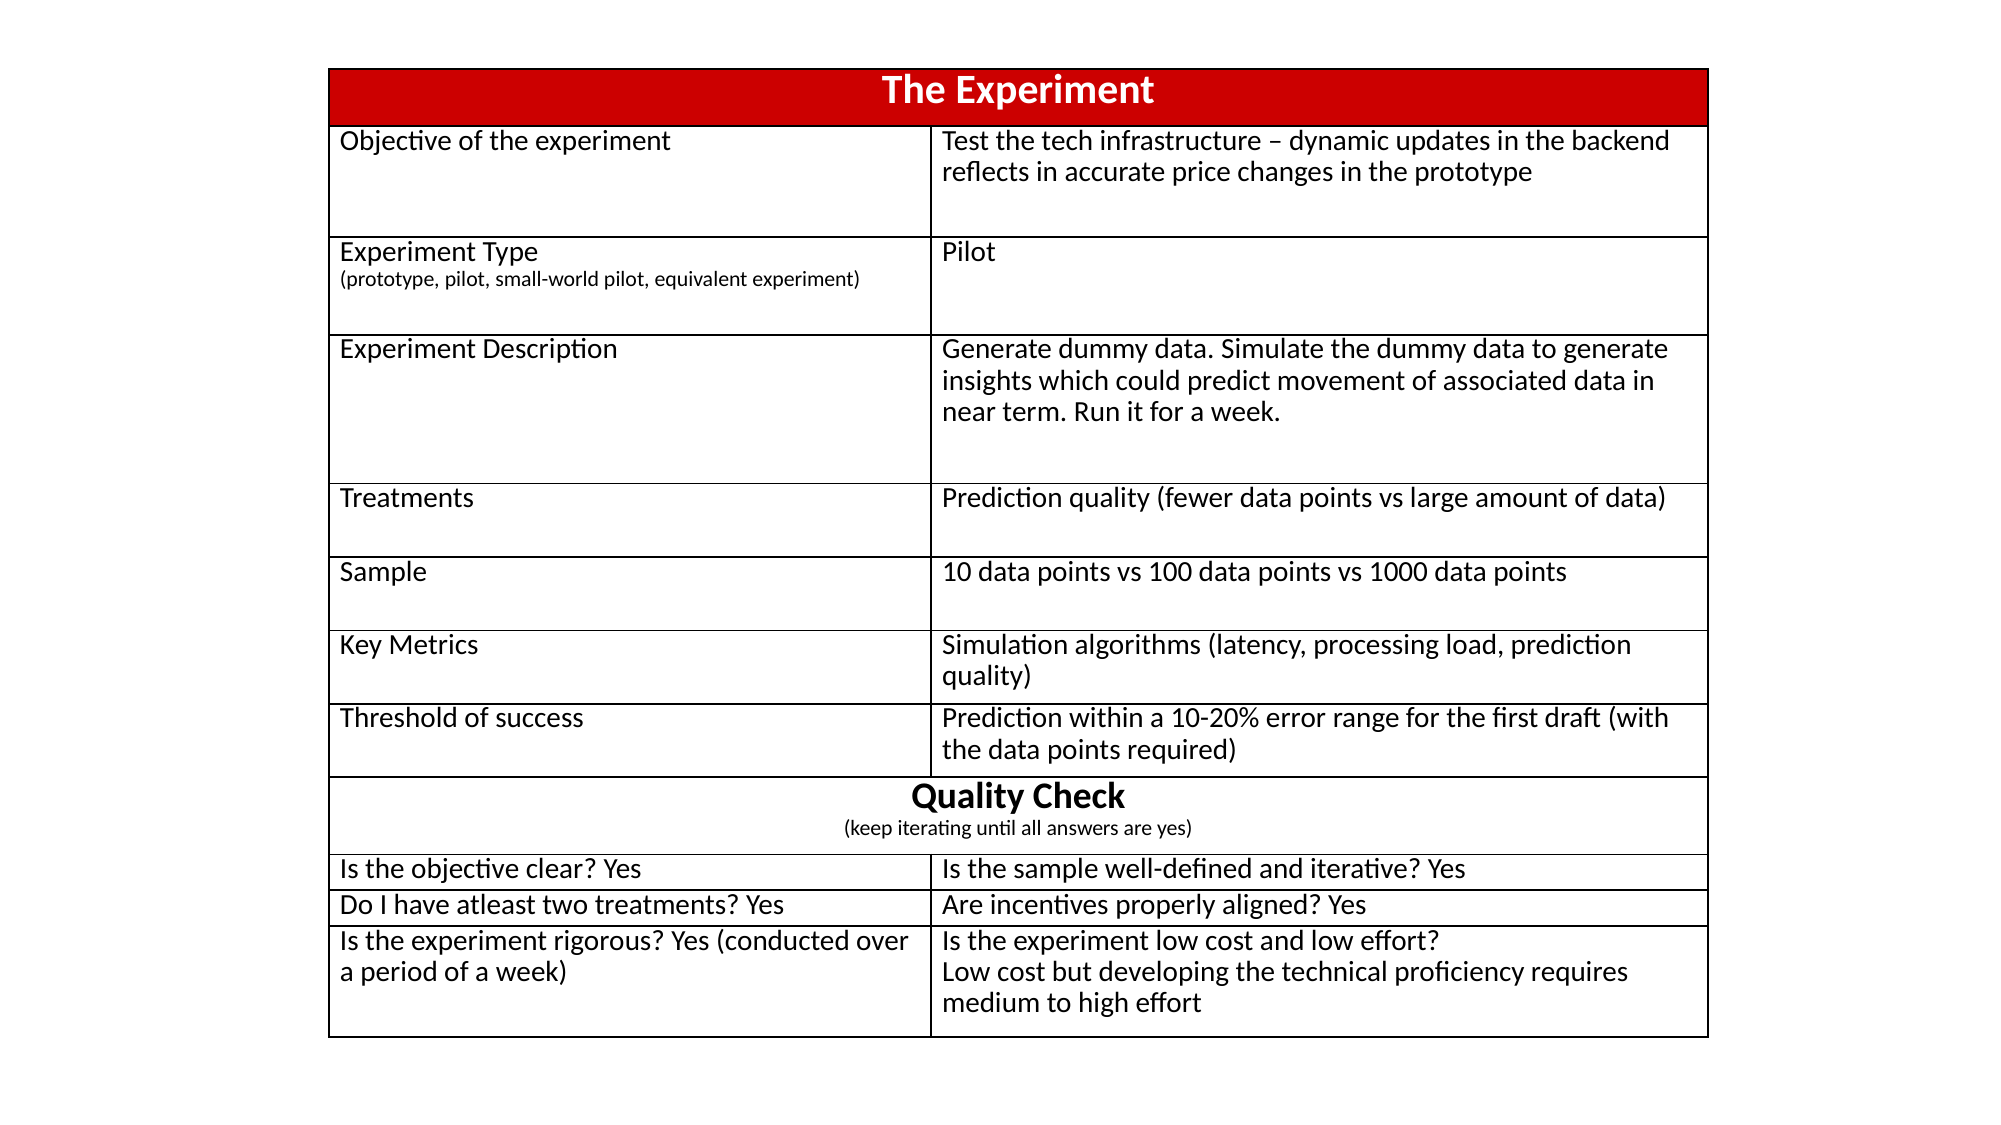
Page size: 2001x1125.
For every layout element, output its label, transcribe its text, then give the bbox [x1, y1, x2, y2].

table_cell Prediction within a 10-20% error range for the first draft (with the data points required) [932, 705, 1707, 776]
table_cell Objective of the experiment [330, 127, 930, 236]
table_cell Is the sample well-defined and iterative? Yes [932, 855, 1707, 889]
table_cell Pilot [932, 238, 1707, 334]
table_cell Prediction quality (fewer data points vs large amount of data) [932, 484, 1707, 556]
table_cell Generate dummy data. Simulate the dummy data to generate insights which could predict movement of associated data in near term. Run it for a week. [932, 336, 1707, 483]
table_cell 10 data points vs 100 data points vs 1000 data points [932, 558, 1707, 630]
table_cell Is the experiment low cost and low effort? Low cost but developing the technical proficiency requires medium to high effort [932, 927, 1707, 1036]
table_cell Do I have atleast two treatments? Yes [330, 891, 930, 925]
table_cell Test the tech infrastructure – dynamic updates in the backend reflects in accurate price changes in the prototype [932, 127, 1707, 236]
table_cell Quality Check (keep iterating until all answers are yes) [330, 778, 1707, 854]
table_cell Experiment Type (prototype, pilot, small-world pilot, equivalent experiment) [330, 238, 930, 334]
table_cell Is the experiment rigorous? Yes (conducted over a period of a week) [330, 927, 930, 1036]
table_cell Sample [330, 558, 930, 630]
table_cell Is the objective clear? Yes [330, 855, 930, 889]
table_header The Experiment [330, 70, 1707, 125]
table_cell Experiment Description [330, 336, 930, 483]
table_cell Treatments [330, 484, 930, 556]
table_cell Simulation algorithms (latency, processing load, prediction quality) [932, 631, 1707, 703]
table_cell Threshold of success [330, 705, 930, 776]
table_cell Key Metrics [330, 631, 930, 703]
table_cell Are incentives properly aligned? Yes [932, 891, 1707, 925]
